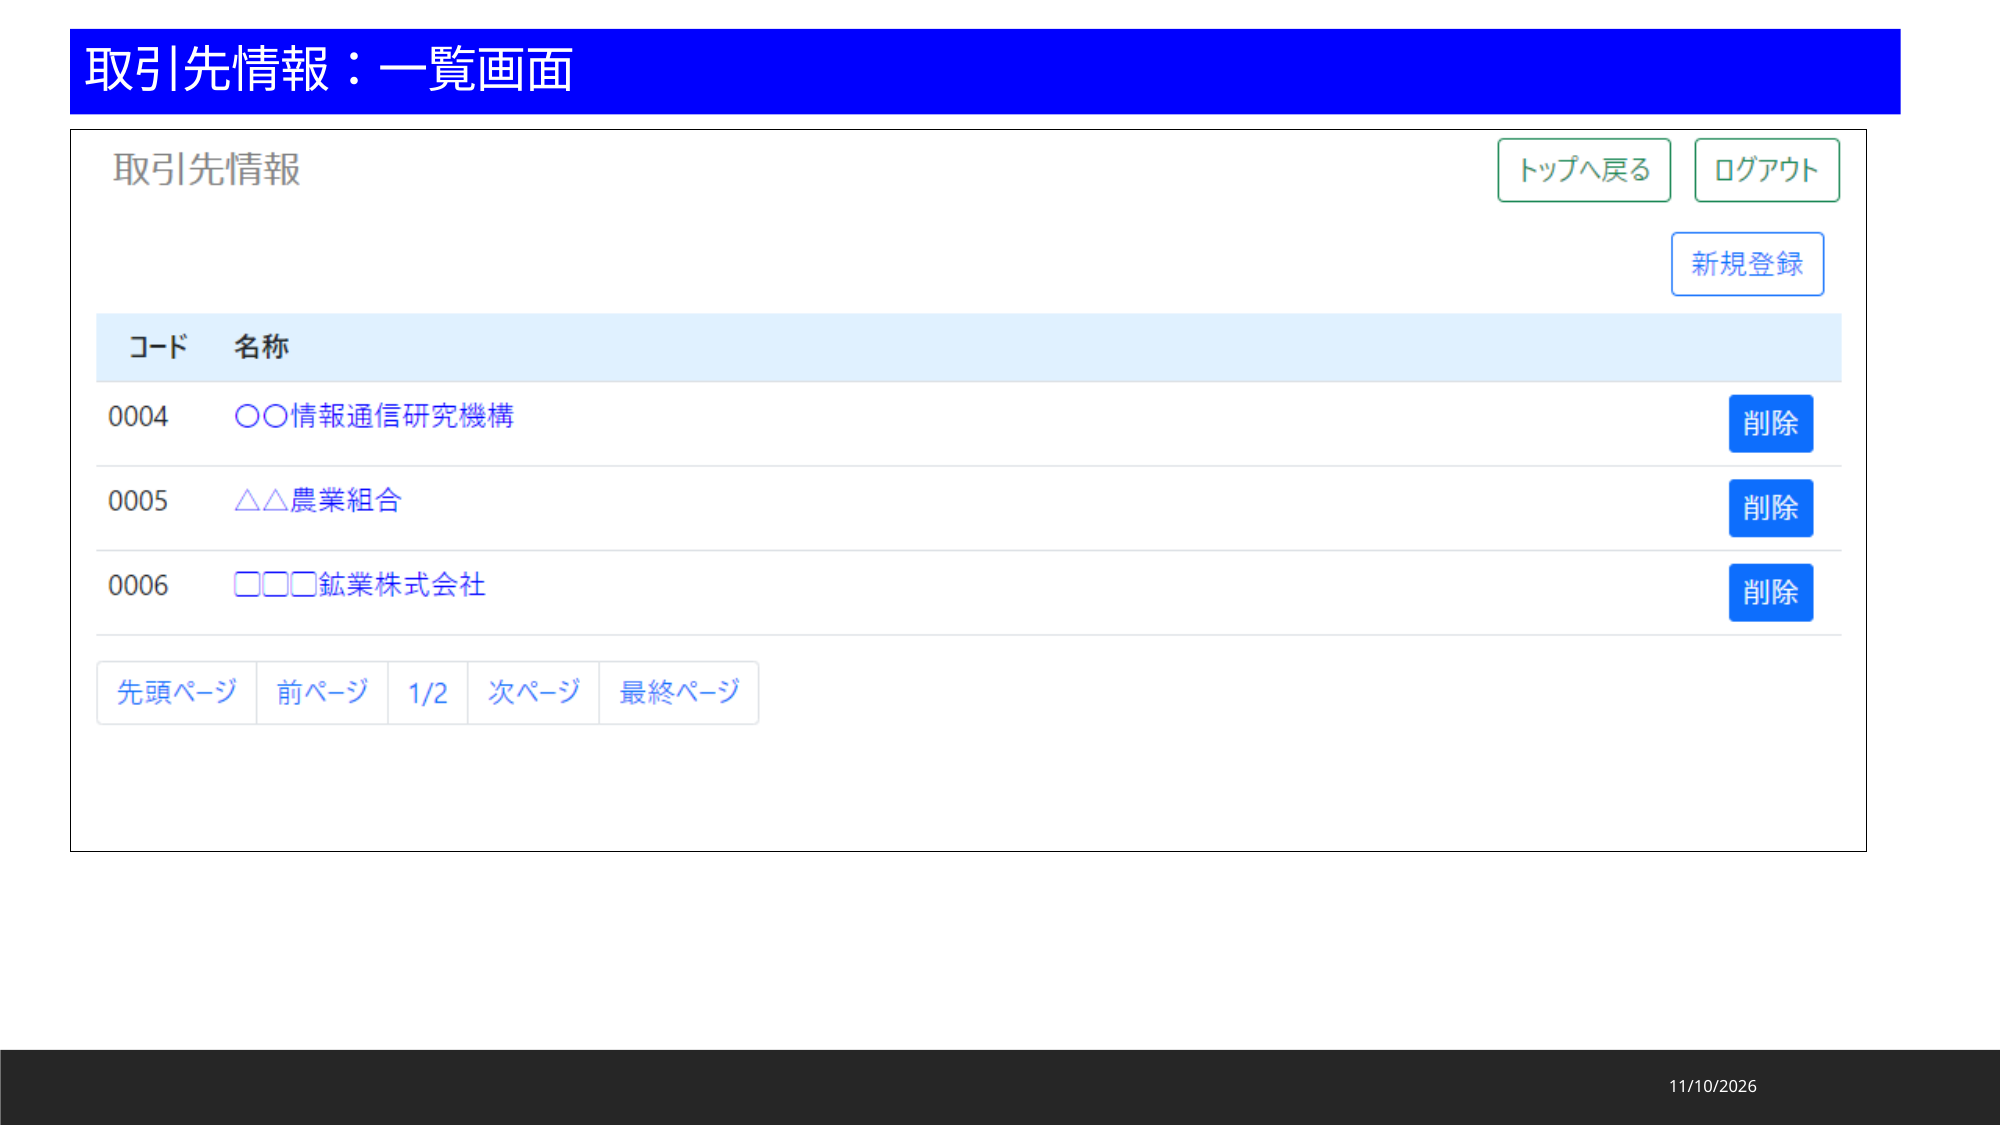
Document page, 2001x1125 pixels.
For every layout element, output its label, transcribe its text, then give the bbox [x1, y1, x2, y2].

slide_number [1348, 1057, 1773, 1118]
text_box 取引先情報：一覧画面 [70, 28, 1901, 115]
picture [70, 129, 1867, 853]
